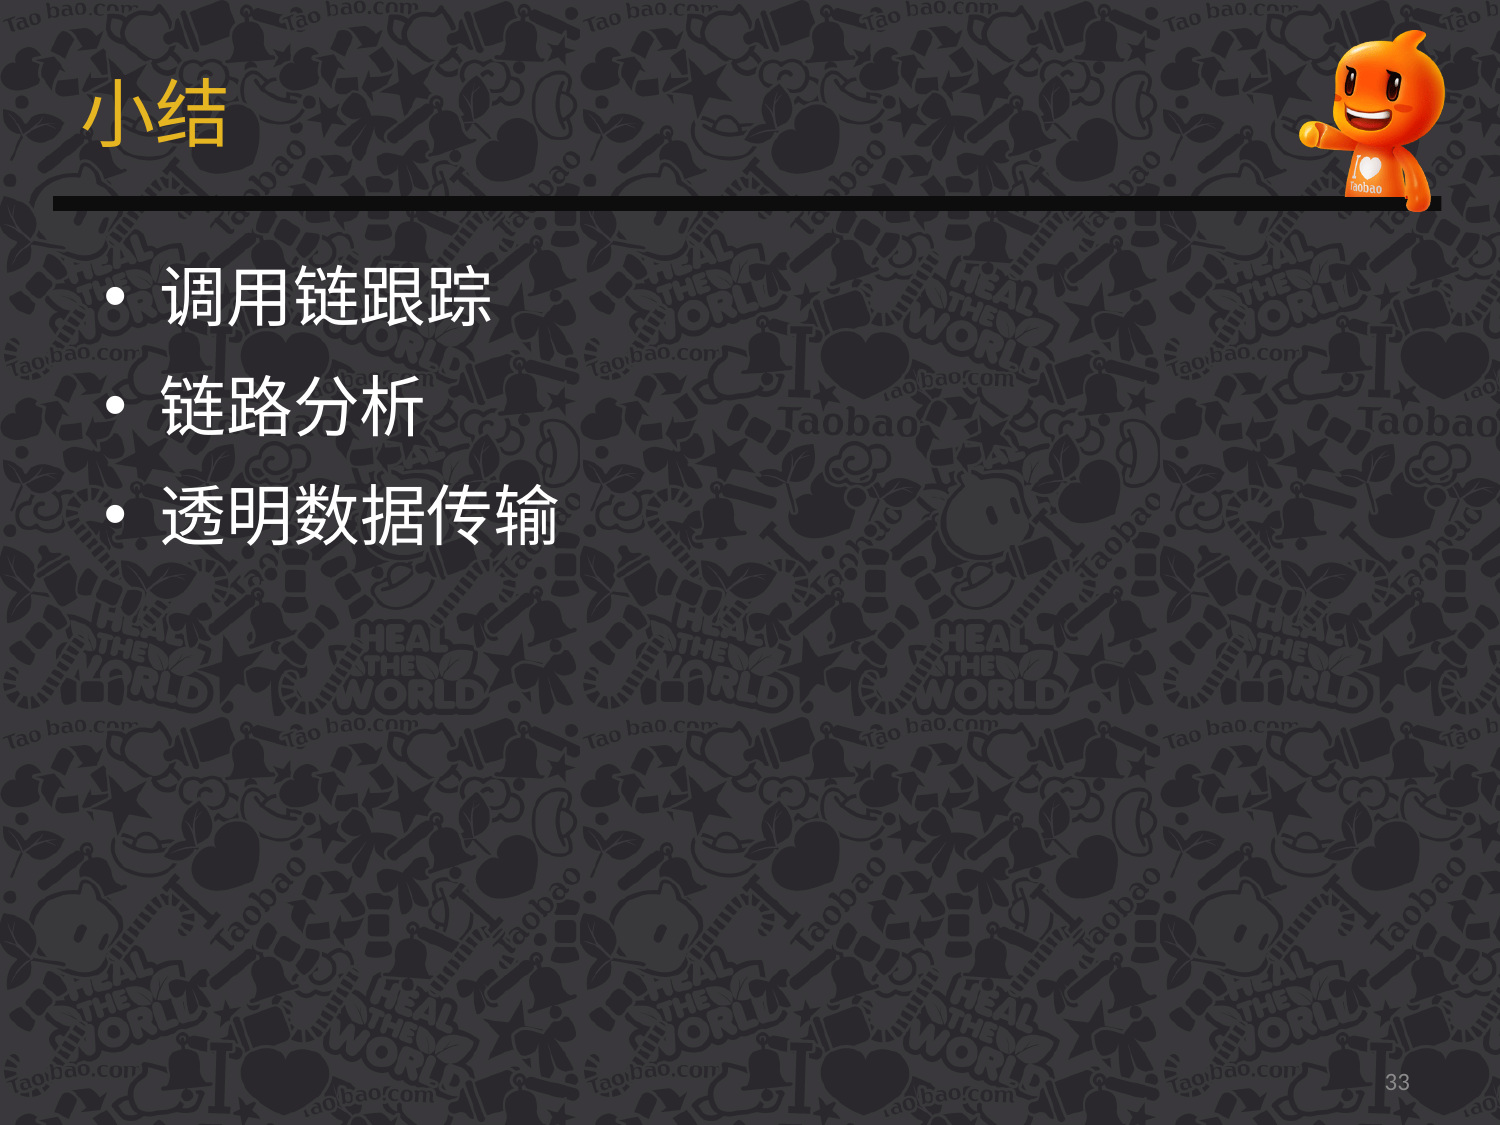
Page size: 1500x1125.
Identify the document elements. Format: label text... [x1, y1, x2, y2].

title 小结 [64, 54, 1288, 169]
slide_number 33 [1074, 1058, 1425, 1103]
picture [0, 0, 1500, 1125]
list 调用链跟踪 链路分析 透明数据传输 [88, 231, 1400, 1000]
